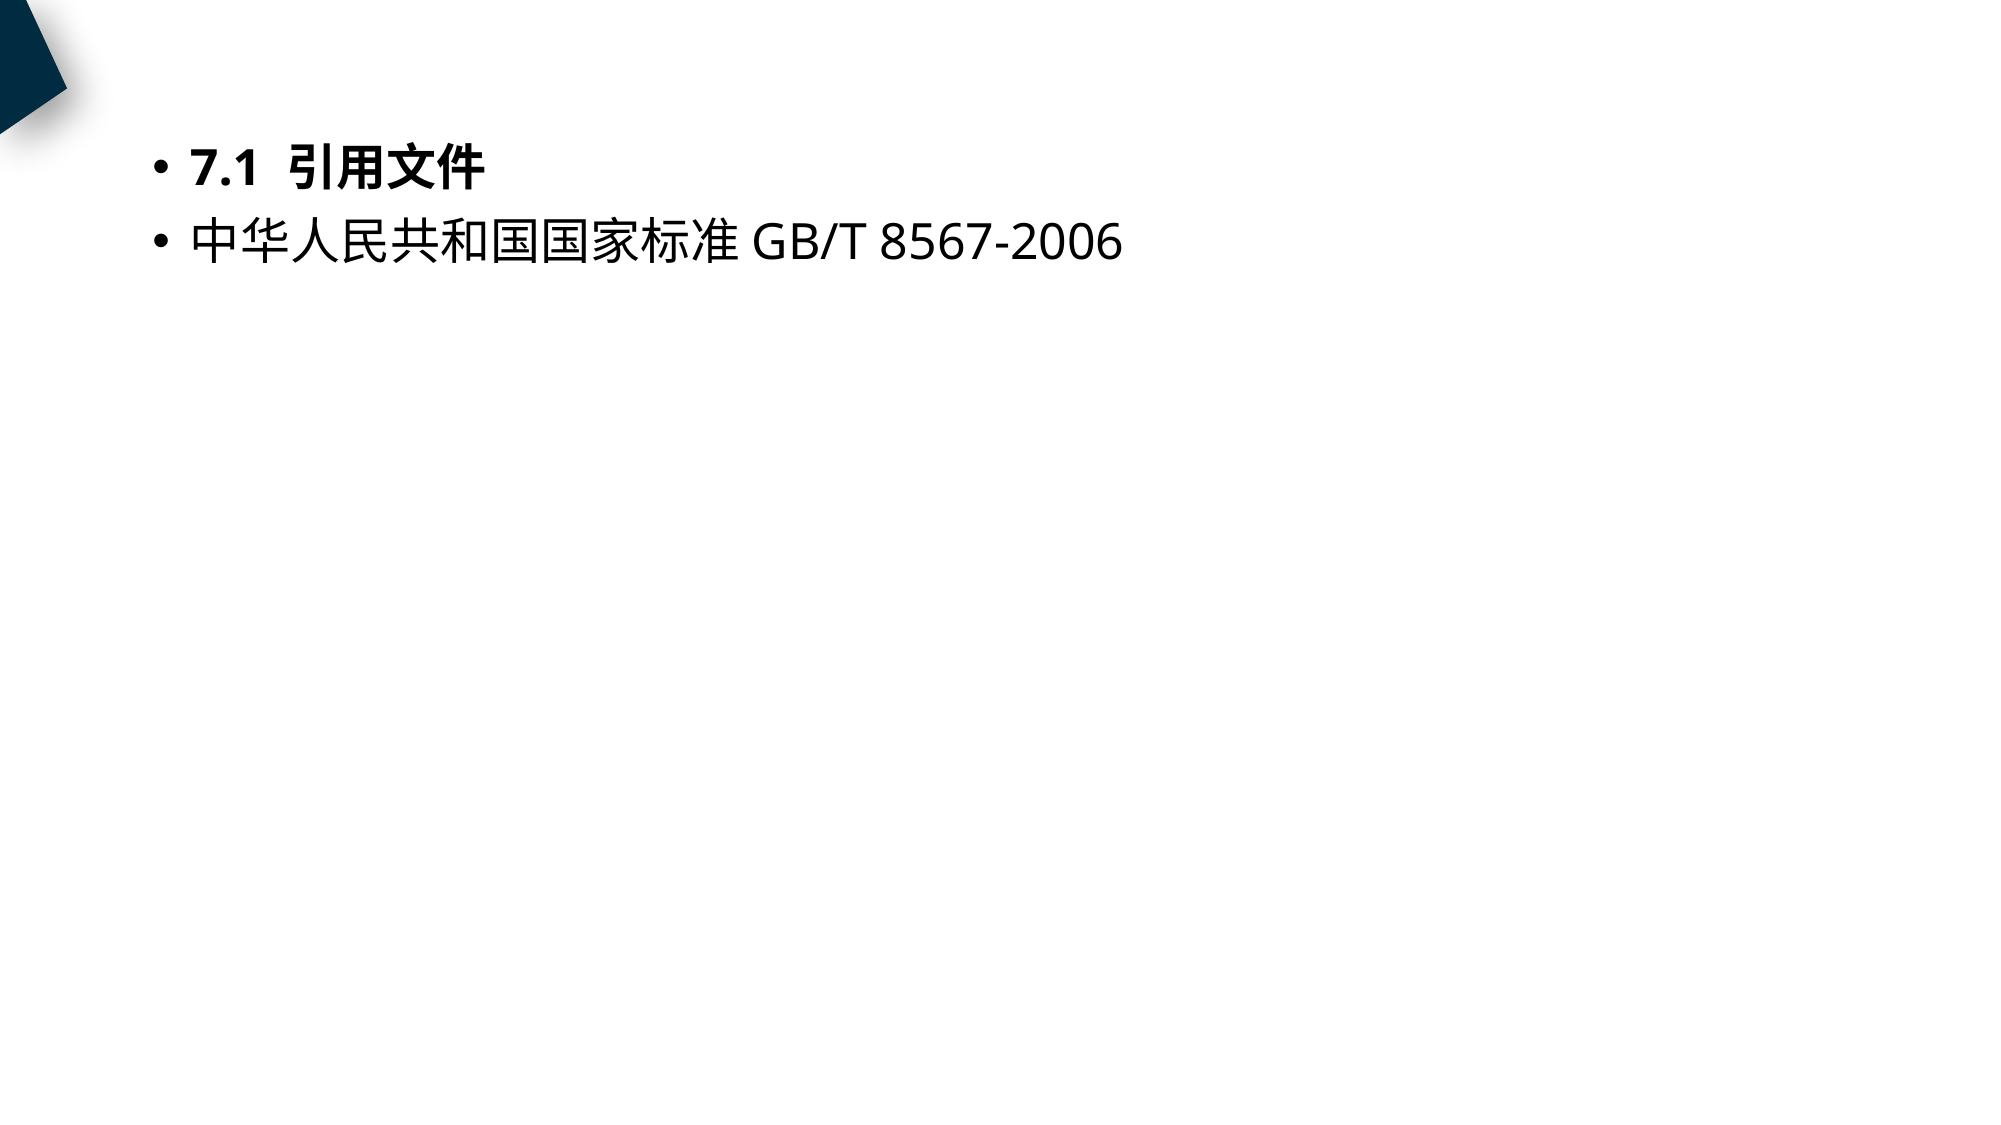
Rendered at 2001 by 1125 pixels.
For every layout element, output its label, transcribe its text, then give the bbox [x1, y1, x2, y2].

list 7.1 引用文件 中华人民共和国国家标准GB/T 8567-2006 [137, 134, 1863, 1014]
text_box [0, 0, 68, 135]
